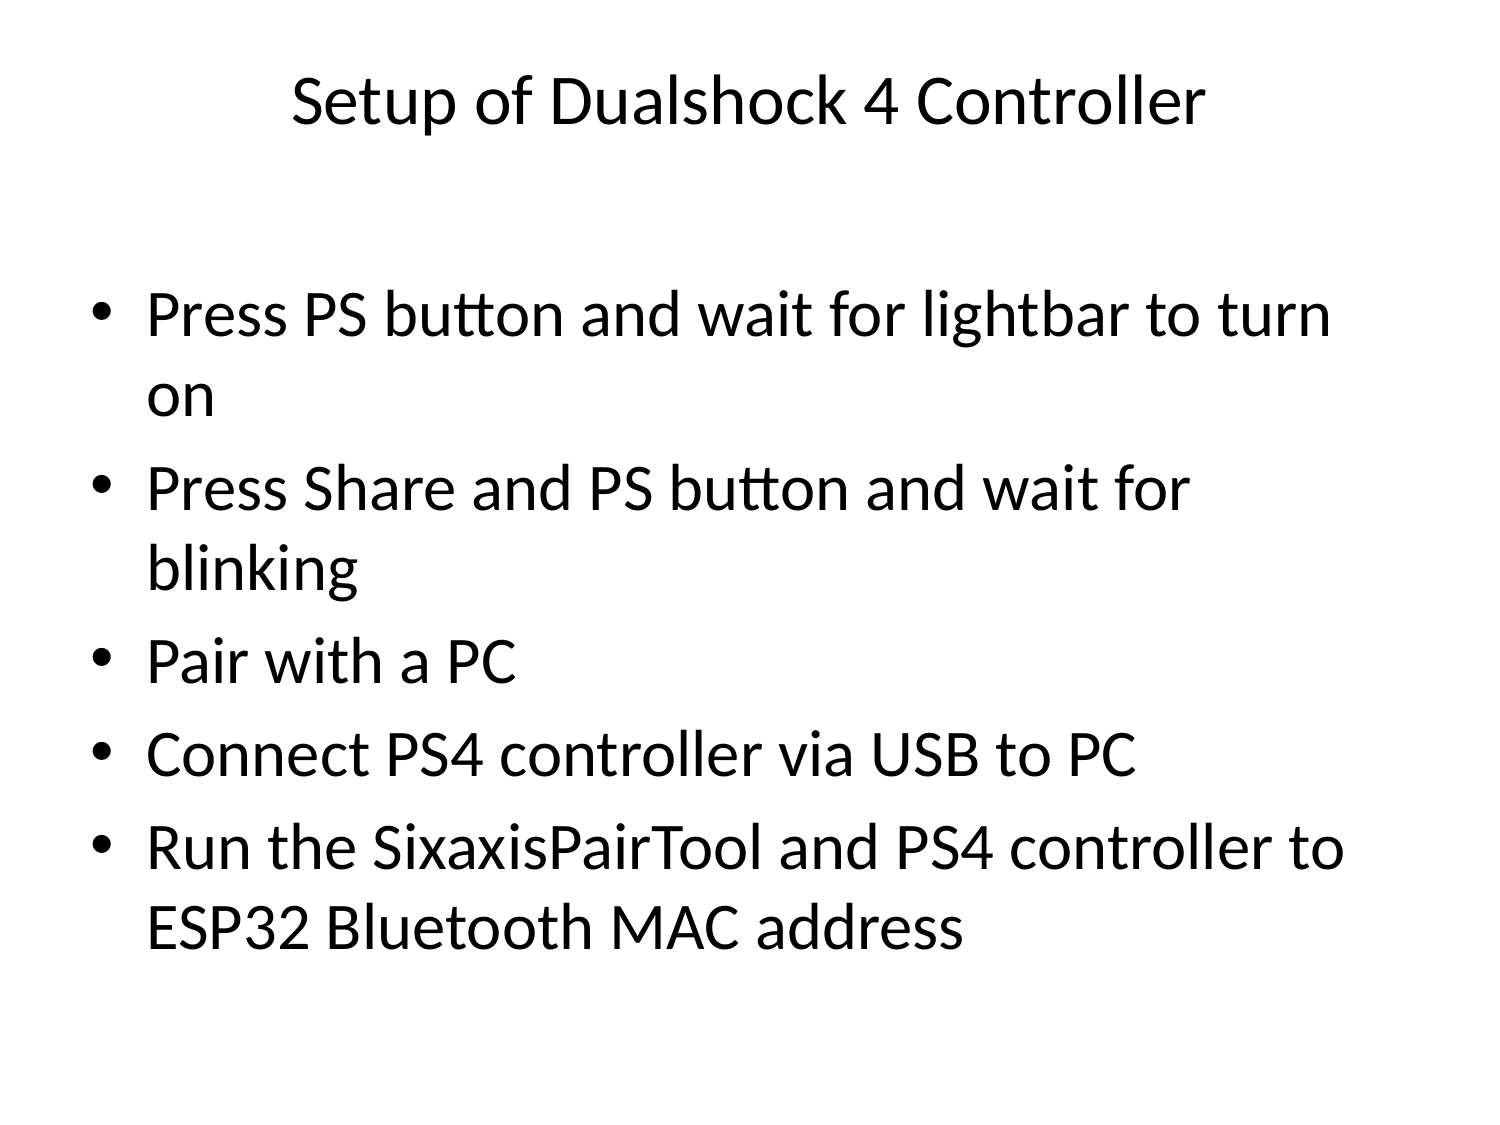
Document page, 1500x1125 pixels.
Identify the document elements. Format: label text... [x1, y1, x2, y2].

list Press PS button and wait for lightbar to turn on Press Share and PS button and wait for blinking Pair with a PC Connect PS4 controller via USB to PC Run the SixaxisPairTool and PS4 controller to ESP32 Bluetooth MAC address [75, 262, 1425, 1005]
title Setup of Dualshock 4 Controller [75, 45, 1425, 233]
